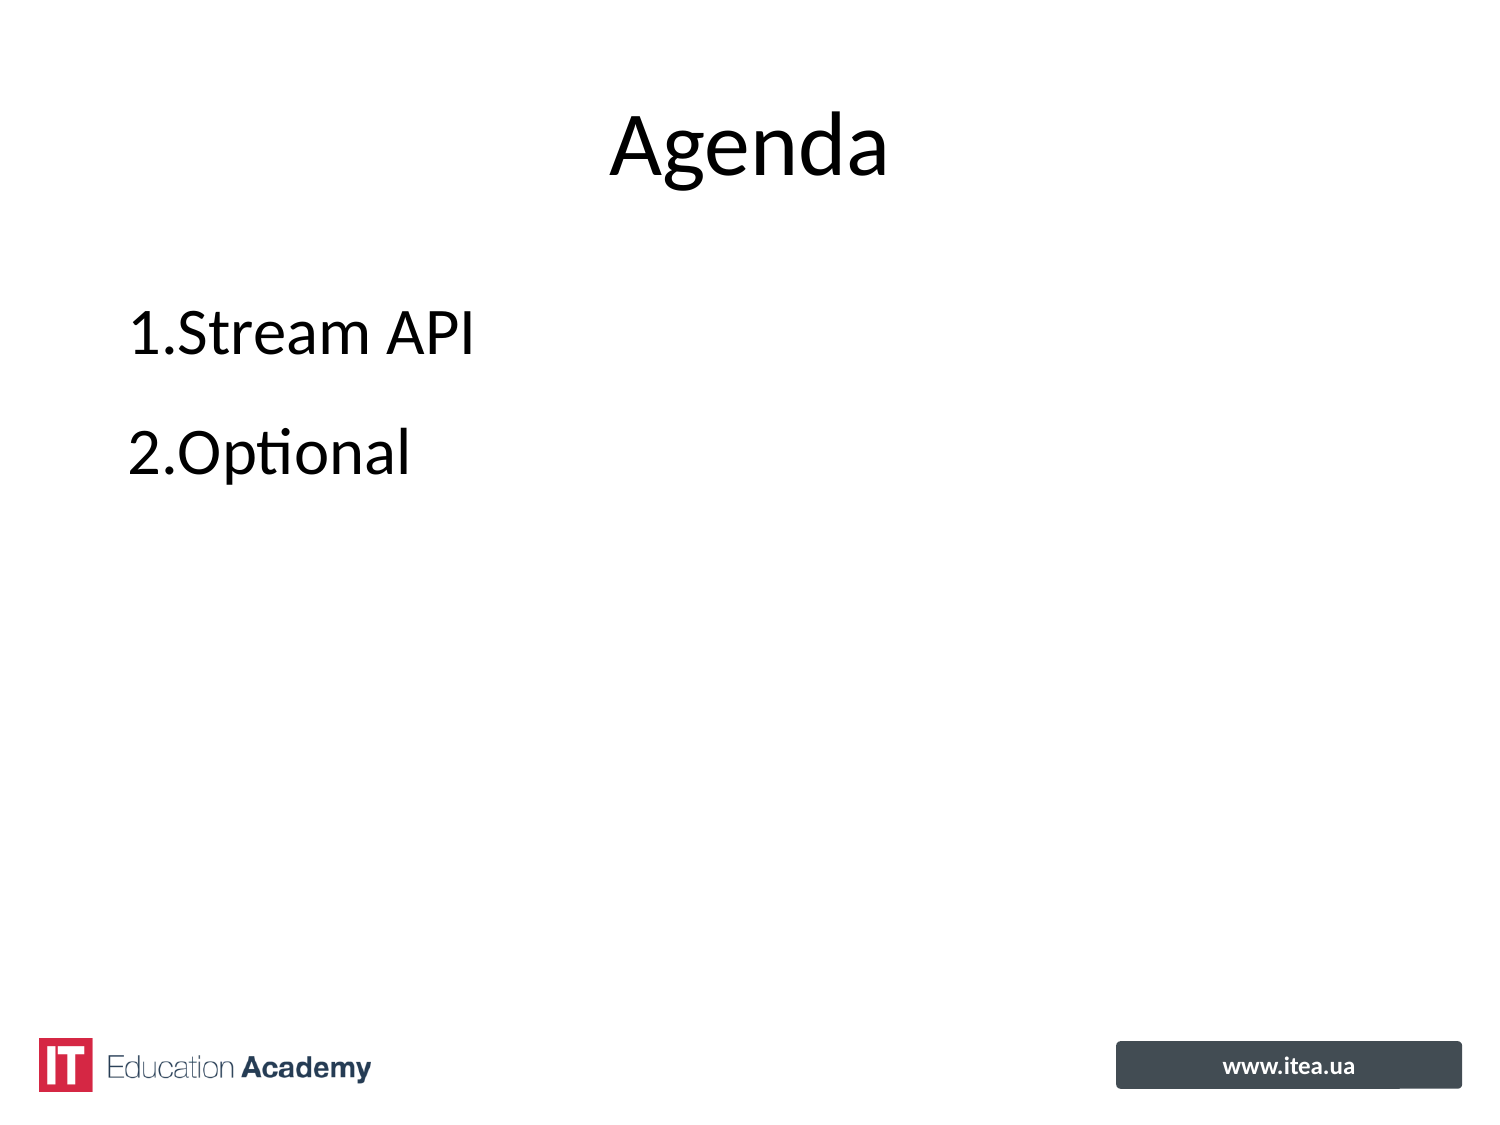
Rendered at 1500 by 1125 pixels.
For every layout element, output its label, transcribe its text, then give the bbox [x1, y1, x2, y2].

picture [39, 1038, 371, 1092]
title Agenda [75, 45, 1425, 232]
list Stream API Optional [75, 232, 1425, 1005]
